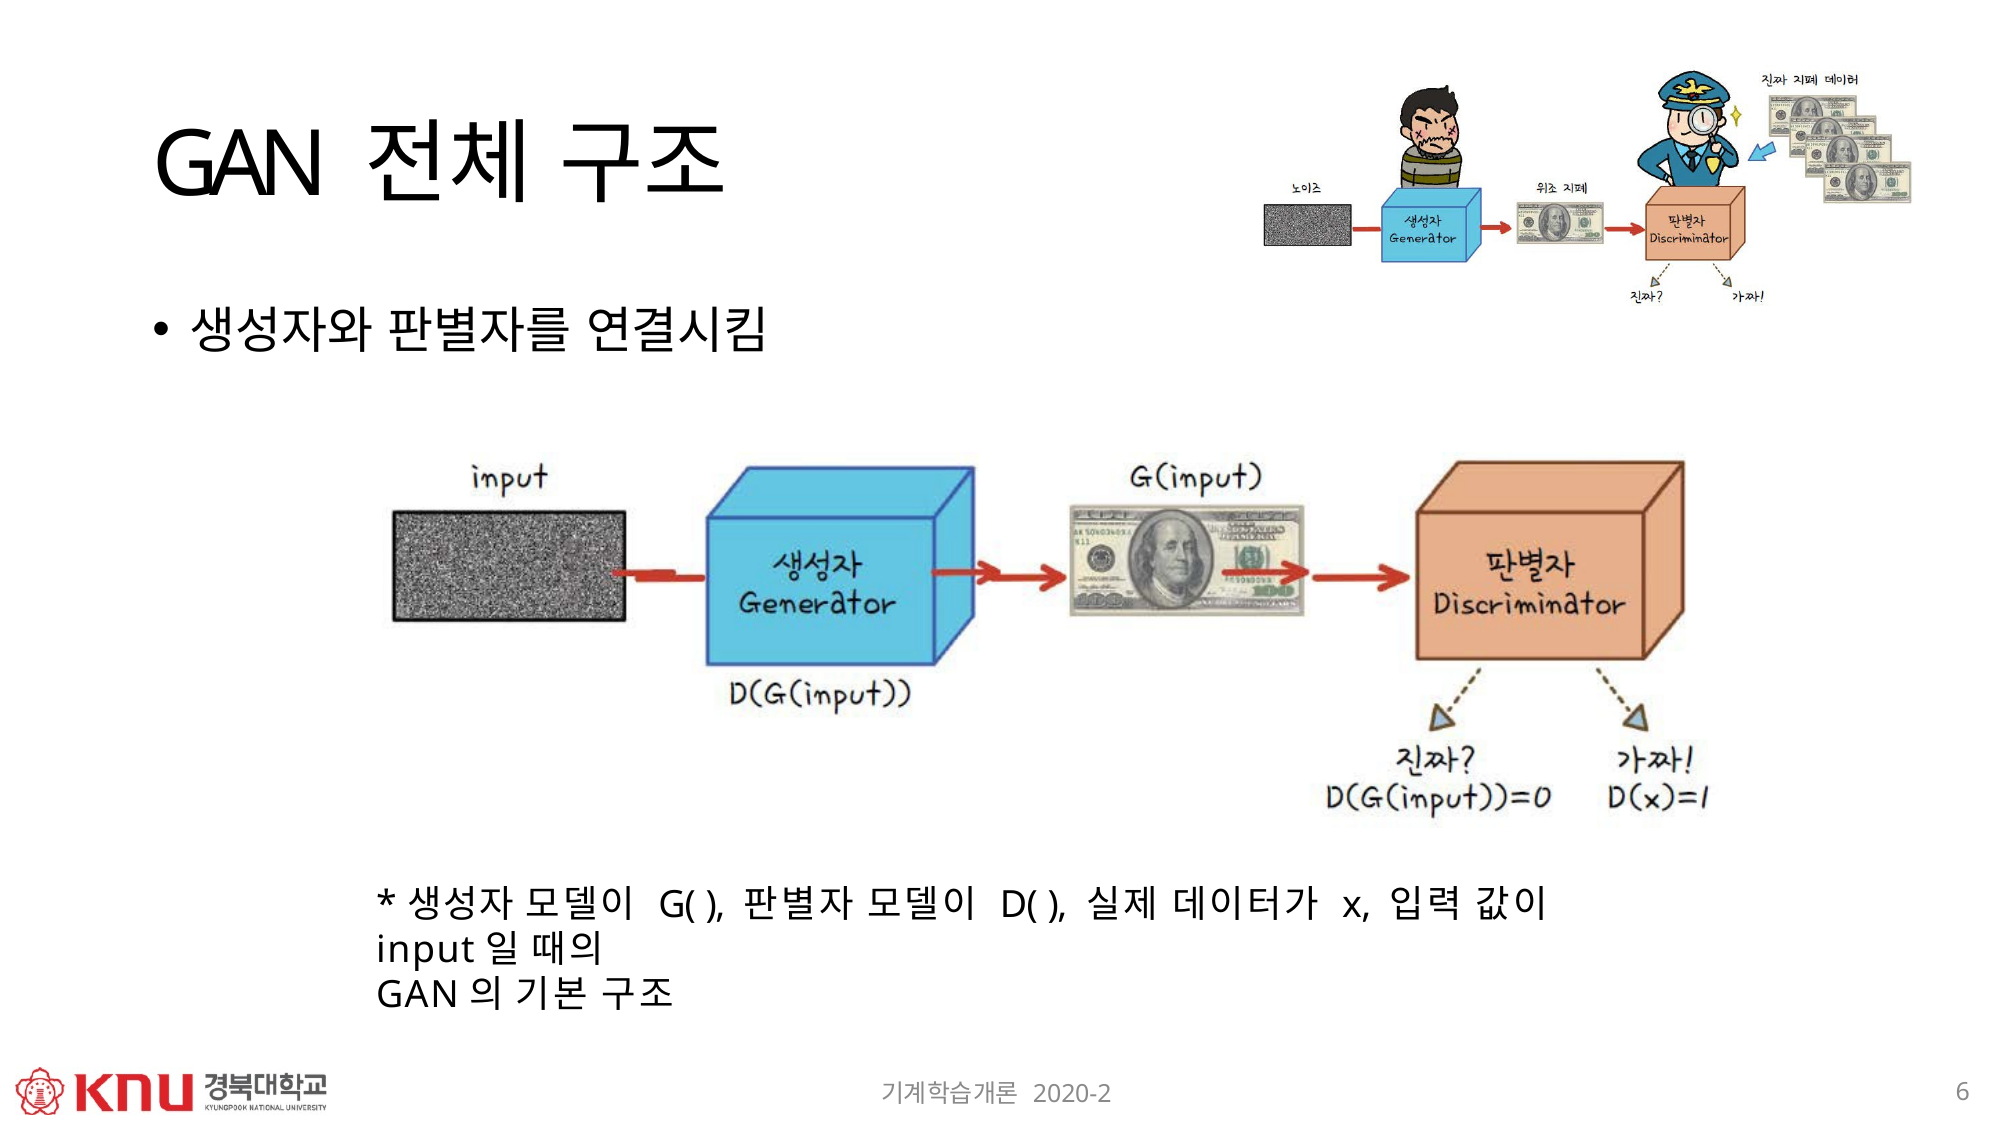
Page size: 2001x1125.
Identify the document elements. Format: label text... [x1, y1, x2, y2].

text_box [382, 452, 1719, 828]
footer 기계학습개론 2020-2 [878, 1073, 1121, 1125]
text_box [1263, 65, 1913, 306]
slide_number 6 [1949, 1071, 1990, 1125]
title GAN 전체 구조 [150, 101, 765, 292]
text_box 생성자와 판별자를 연결시킴 [150, 296, 819, 359]
text_box *생성자 모델이 G( ), 판별자 모델이 D( ), 실제 데이터가 x, 입력 값이 input일 때의 GAN의 기본 구조 [374, 877, 1611, 1016]
picture [15, 1067, 327, 1115]
